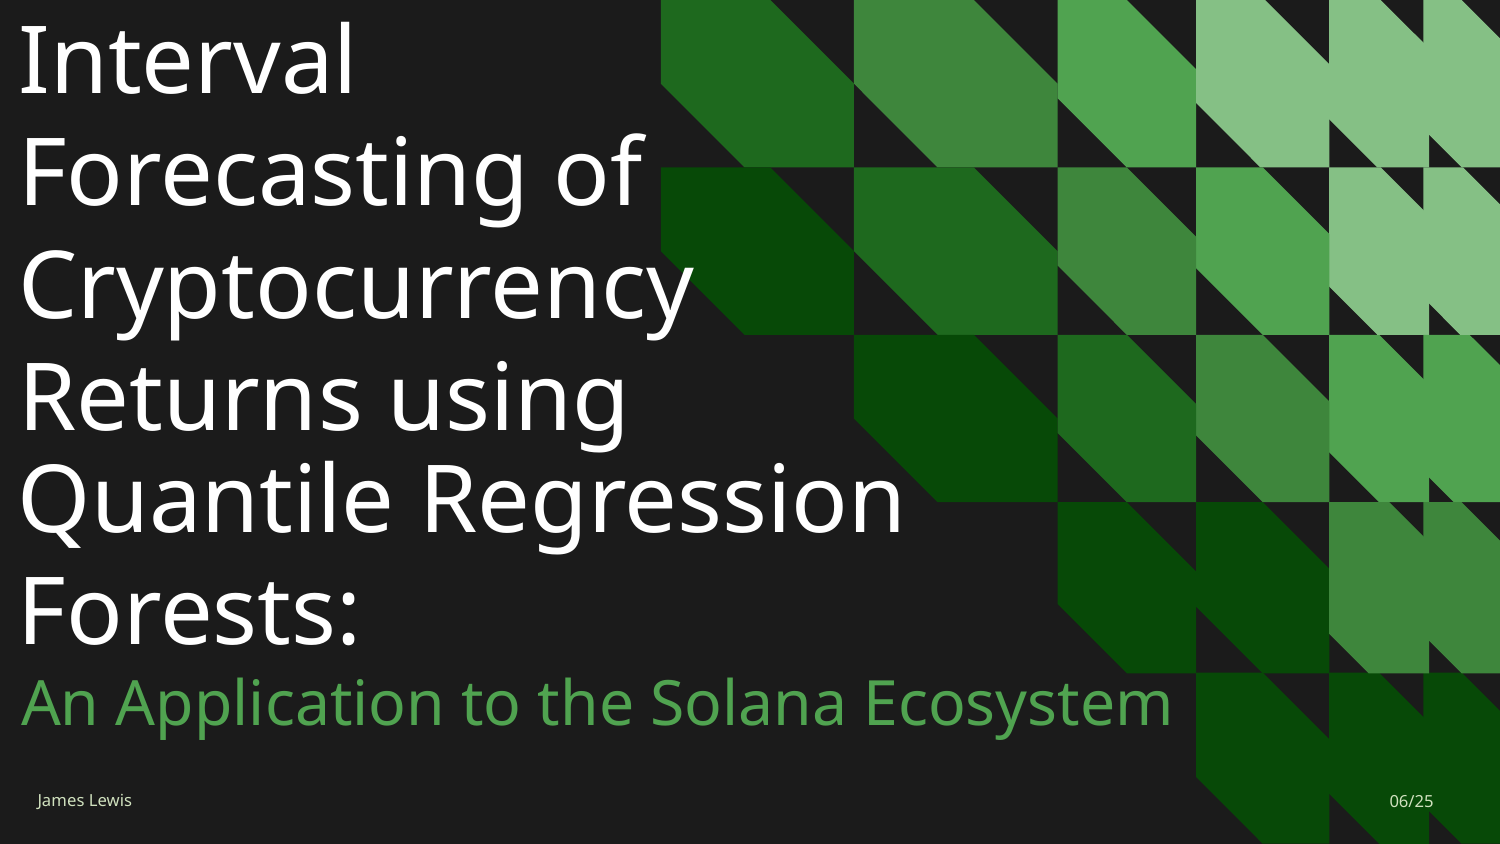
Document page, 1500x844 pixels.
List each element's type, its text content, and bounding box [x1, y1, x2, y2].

text_box 06/25 [1333, 786, 1491, 836]
text_box James Lewis [37, 786, 529, 816]
text_box Quantile Regression Forests: [2, 423, 1031, 679]
title Interval Forecasting of Cryptocurrency Returns using [18, 11, 805, 423]
text_box An Application to the Solana Ecosystem [5, 647, 1228, 753]
